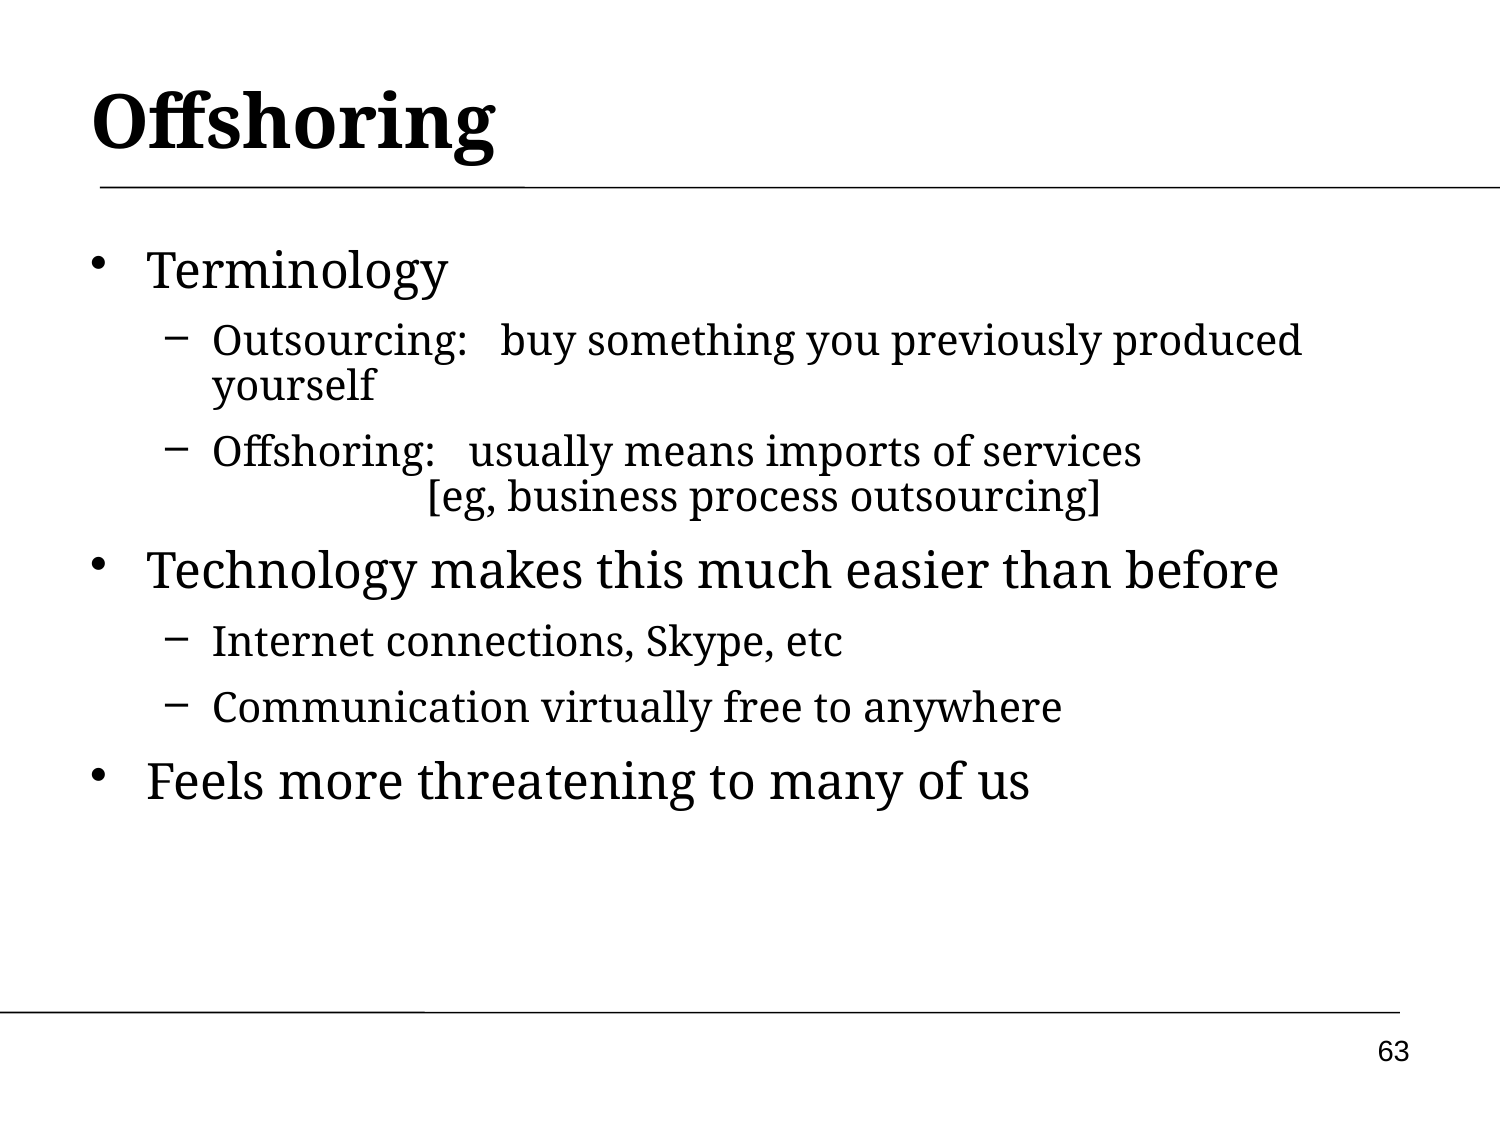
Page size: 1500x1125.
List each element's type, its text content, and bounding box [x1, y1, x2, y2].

slide_number 63 [1074, 1024, 1426, 1103]
title Offshoring [74, 49, 1426, 188]
list Terminology Outsourcing: buy something you previously produced yourself Offshoring: usually means imports of services [eg, business process outsourcing] Technology makes this much easier than before Internet connections, Skype, etc Communication virtually free to anywhere Feels more threatening to many of us [74, 237, 1426, 981]
